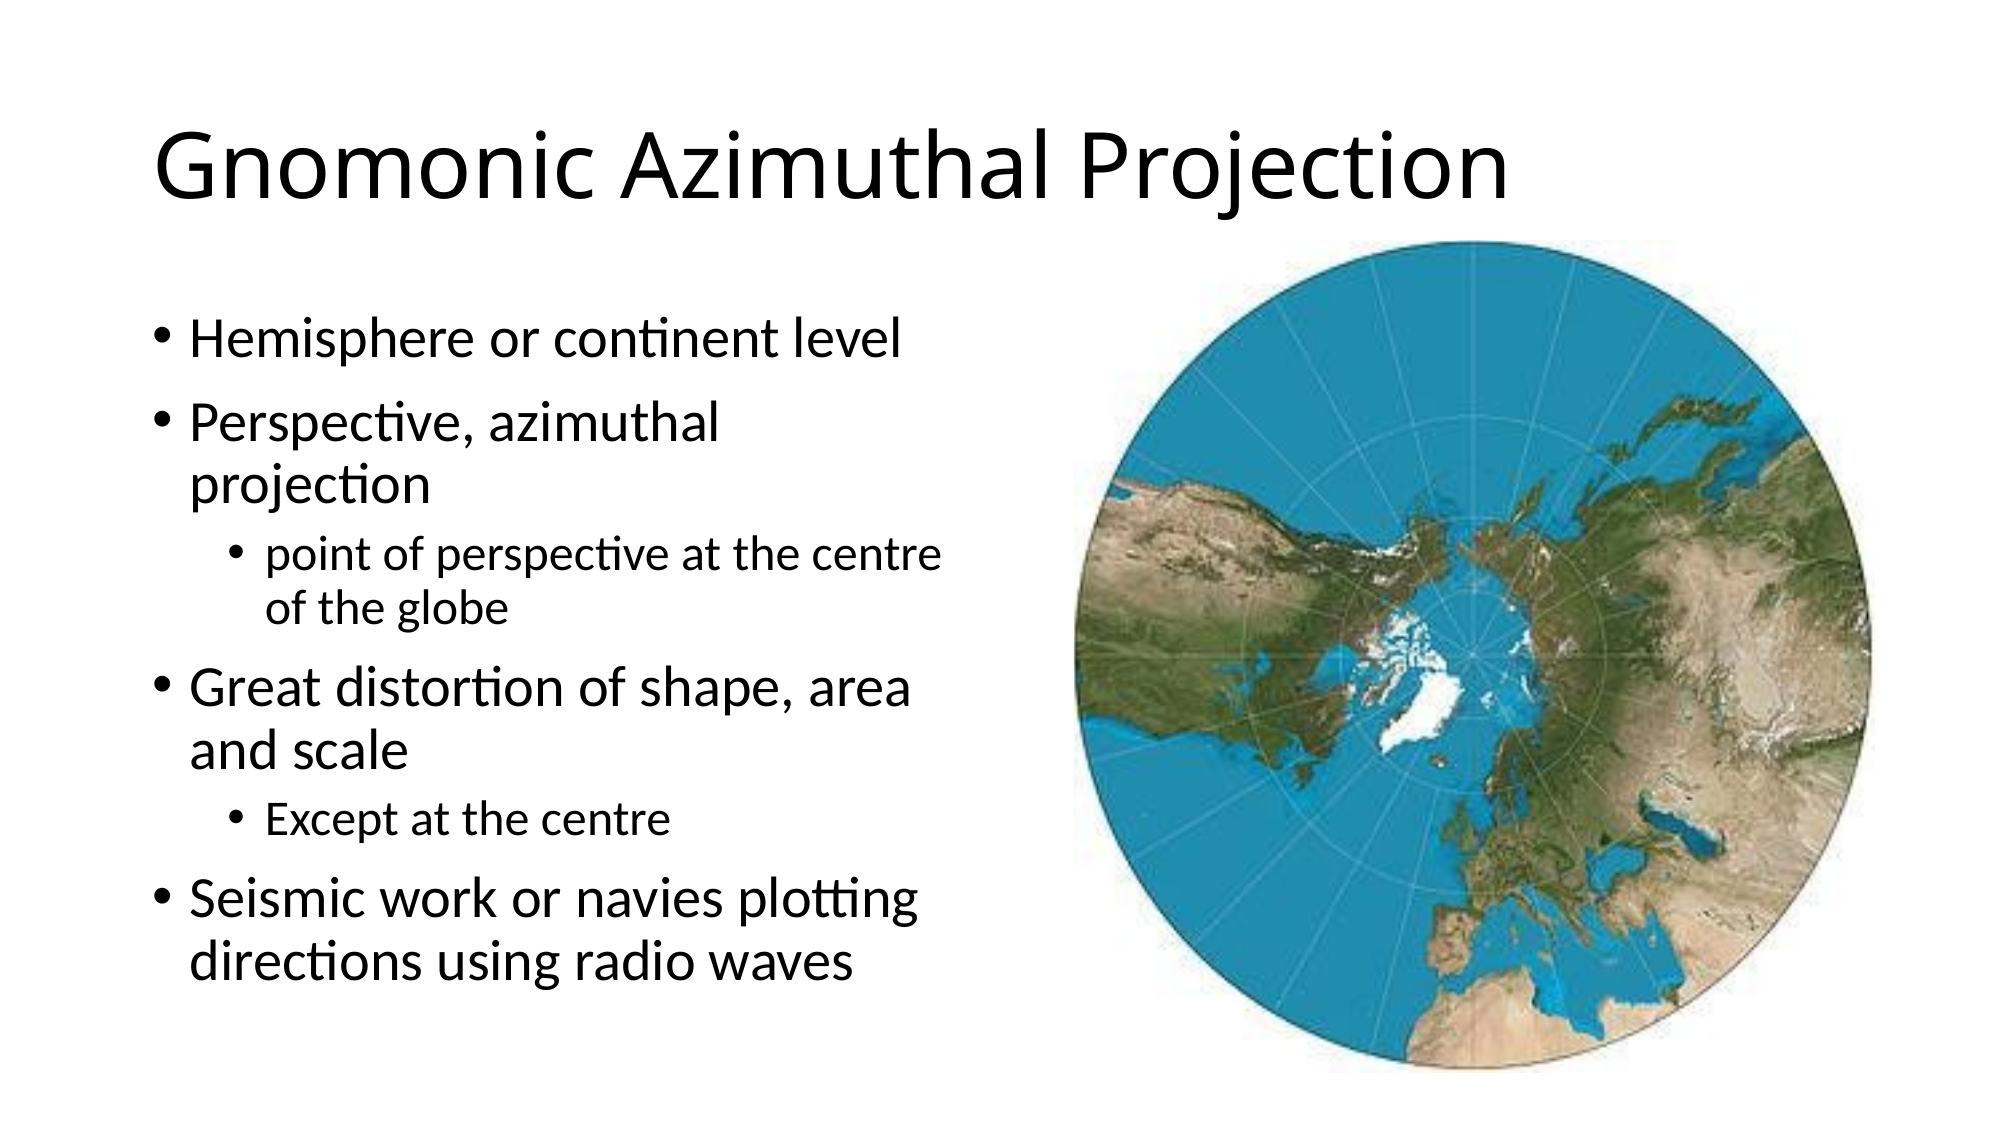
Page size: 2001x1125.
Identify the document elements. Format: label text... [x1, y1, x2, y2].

list Hemisphere or continent level Perspective, azimuthal projection point of perspective at the centre of the globe Great distortion of shape, area and scale Except at the centre Seismic work or navies plotting directions using radio waves [137, 299, 988, 1014]
text_box [1073, 240, 1875, 1073]
title Gnomonic Azimuthal Projection [137, 59, 1863, 278]
